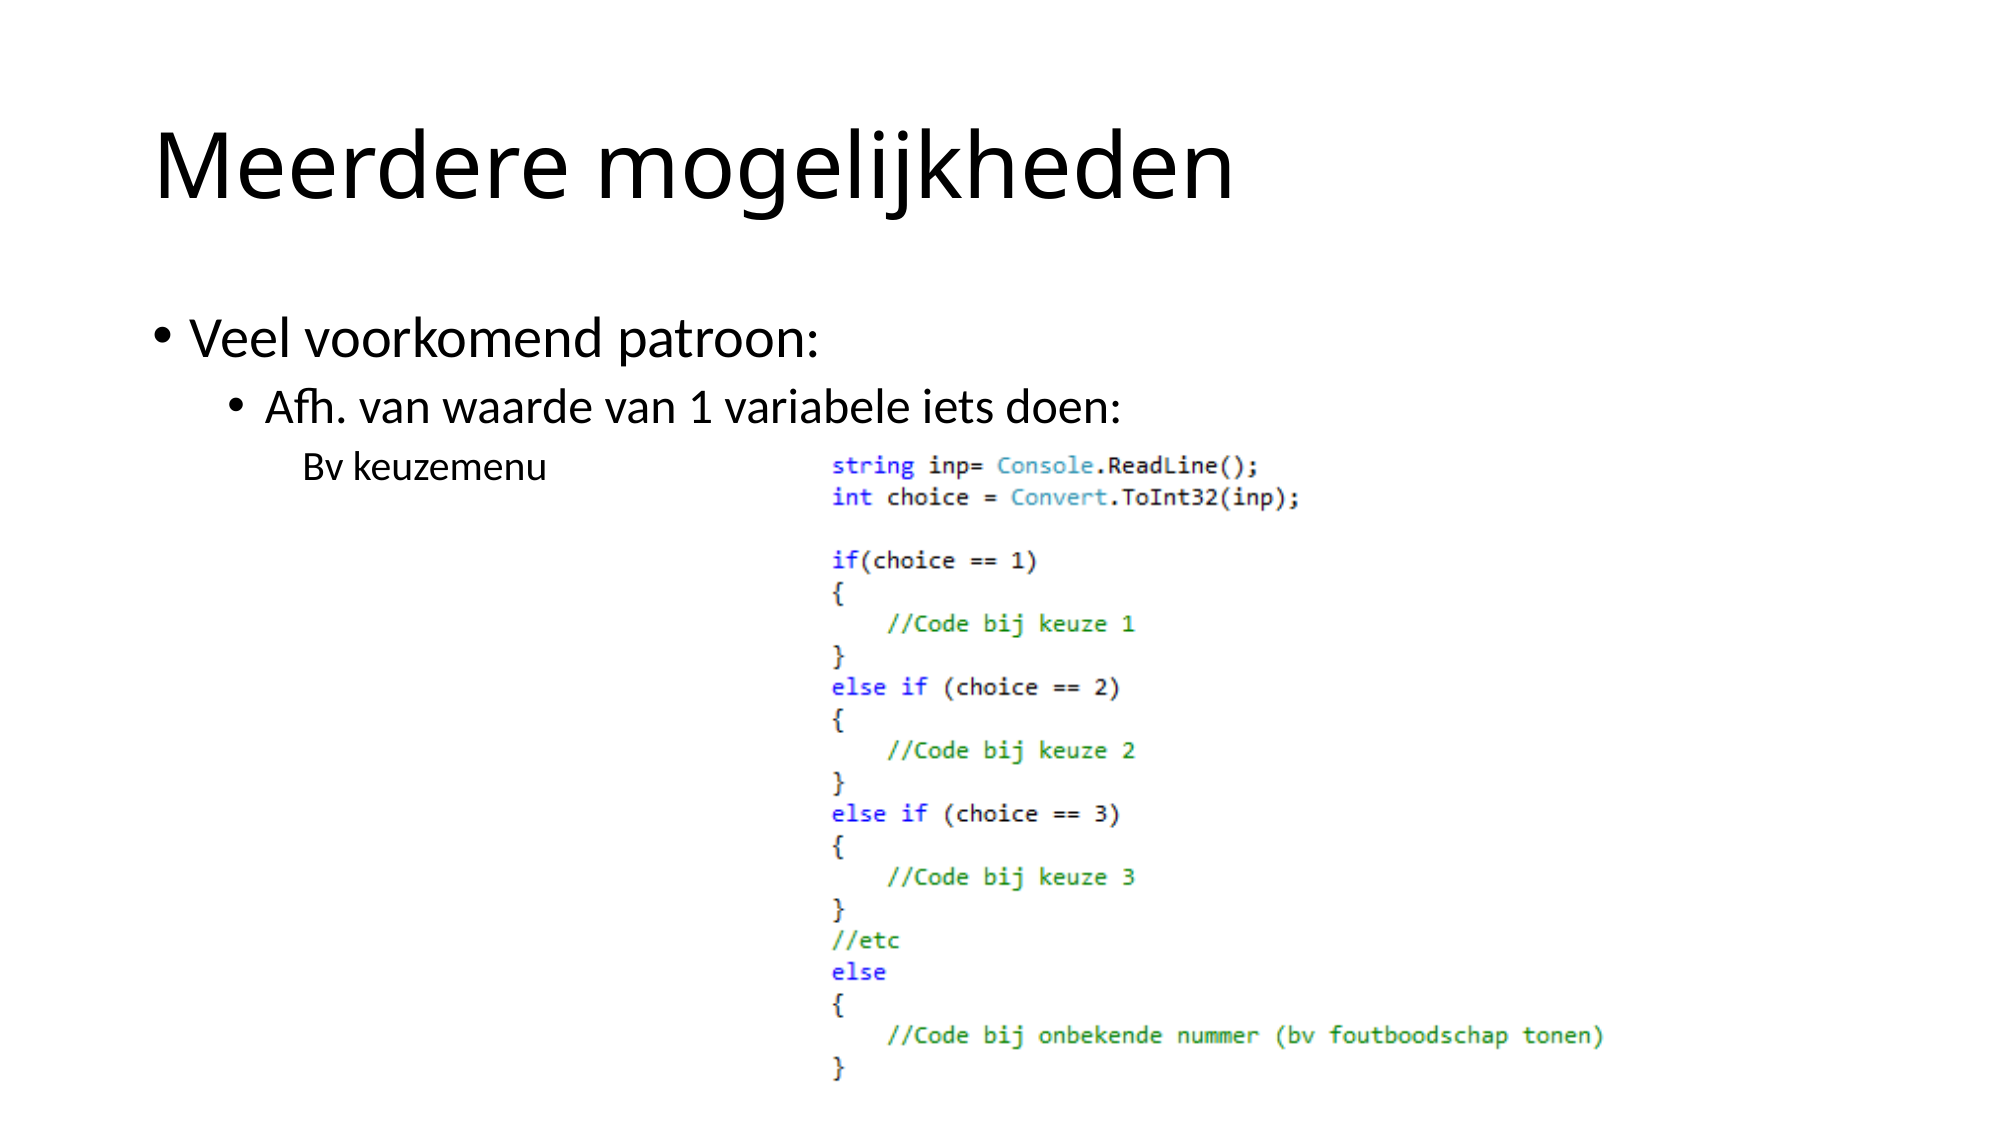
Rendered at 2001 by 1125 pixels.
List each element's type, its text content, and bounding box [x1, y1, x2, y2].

list Veel voorkomend patroon: Afh. van waarde van 1 variabele iets doen: Bv keuzemenu [137, 299, 1863, 1014]
picture [816, 450, 1663, 1097]
title Meerdere mogelijkheden [137, 59, 1863, 278]
